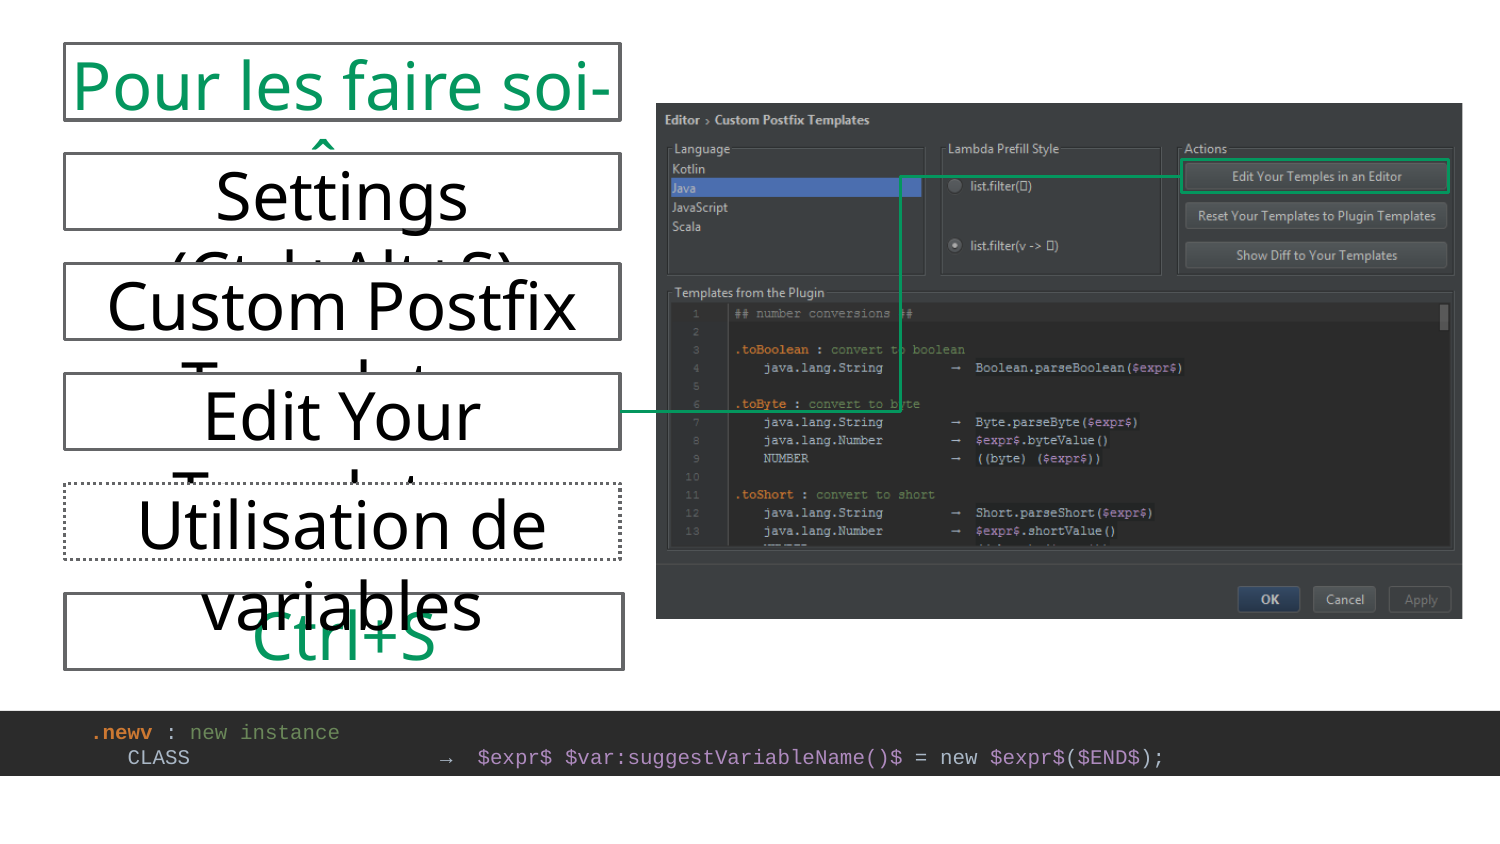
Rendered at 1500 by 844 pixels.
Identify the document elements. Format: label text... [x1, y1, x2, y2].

text_box .newv : new instance CLASS → $expr$ $var:suggestVariableName()$ = new $expr$($END$); [0, 710, 1500, 776]
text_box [619, 175, 1182, 412]
text_box Pour les faire soi-même [64, 43, 621, 120]
picture [655, 102, 1463, 620]
text_box Edit Your Templates [64, 373, 621, 450]
text_box Custom Postfix Templates [64, 263, 614, 340]
text_box Utilisation de variables [64, 483, 621, 560]
text_box Ctrl+S [65, 593, 623, 670]
text_box Settings (Ctrl+Alt+S) [64, 153, 621, 230]
